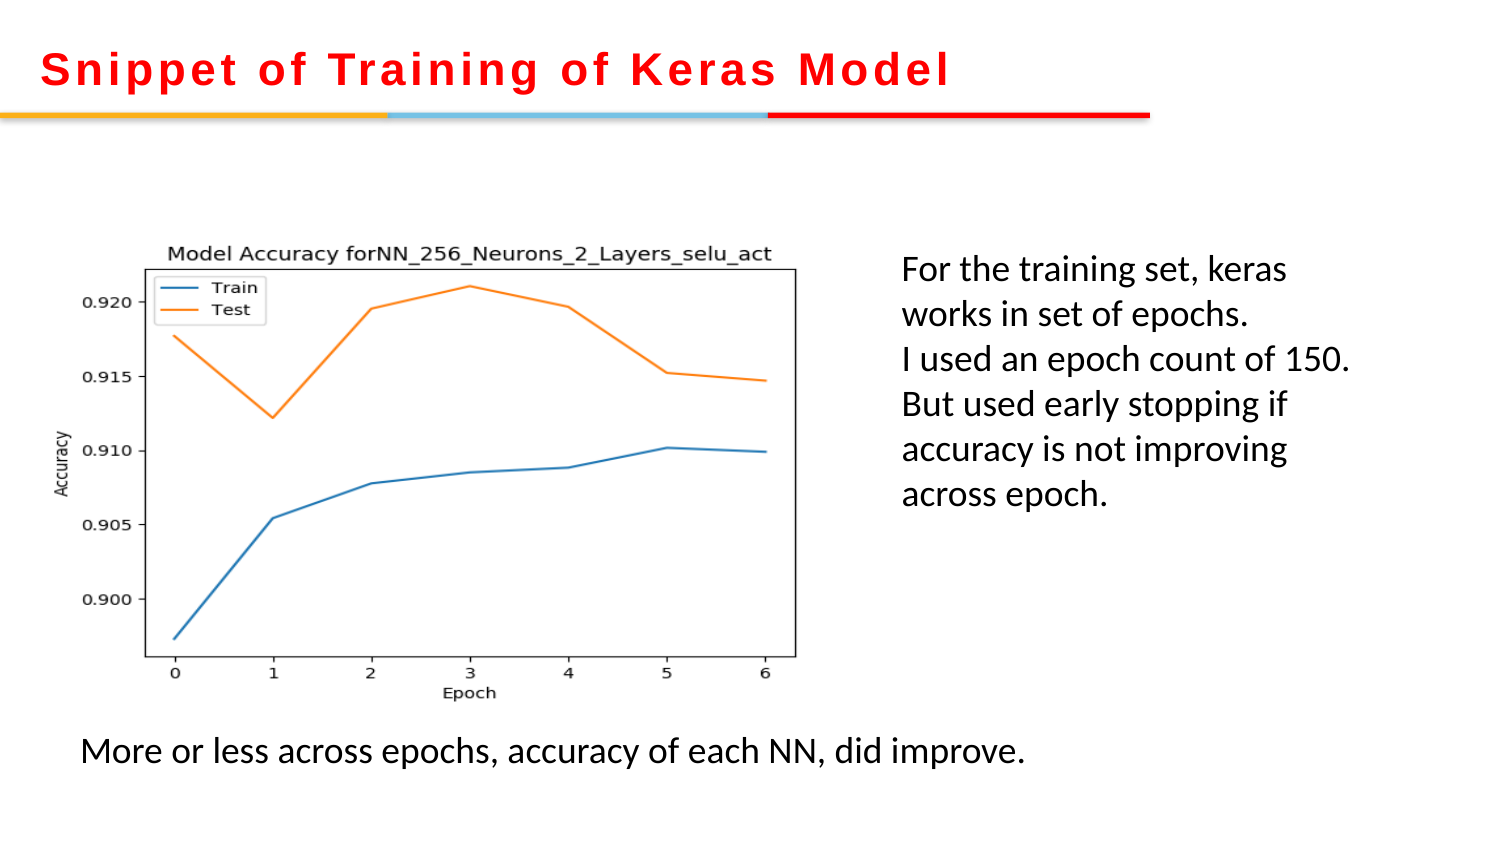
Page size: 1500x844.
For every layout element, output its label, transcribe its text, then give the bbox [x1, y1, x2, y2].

text_box More or less across epochs, accuracy of each NN, did improve. [65, 718, 1138, 824]
text_box For the training set, keras works in set of epochs. I used an epoch count of 150. But used early stopping if accuracy is not improving across epoch. [886, 236, 1389, 566]
list Snippet of Training of Keras Model [40, 19, 1113, 115]
picture [39, 208, 879, 712]
